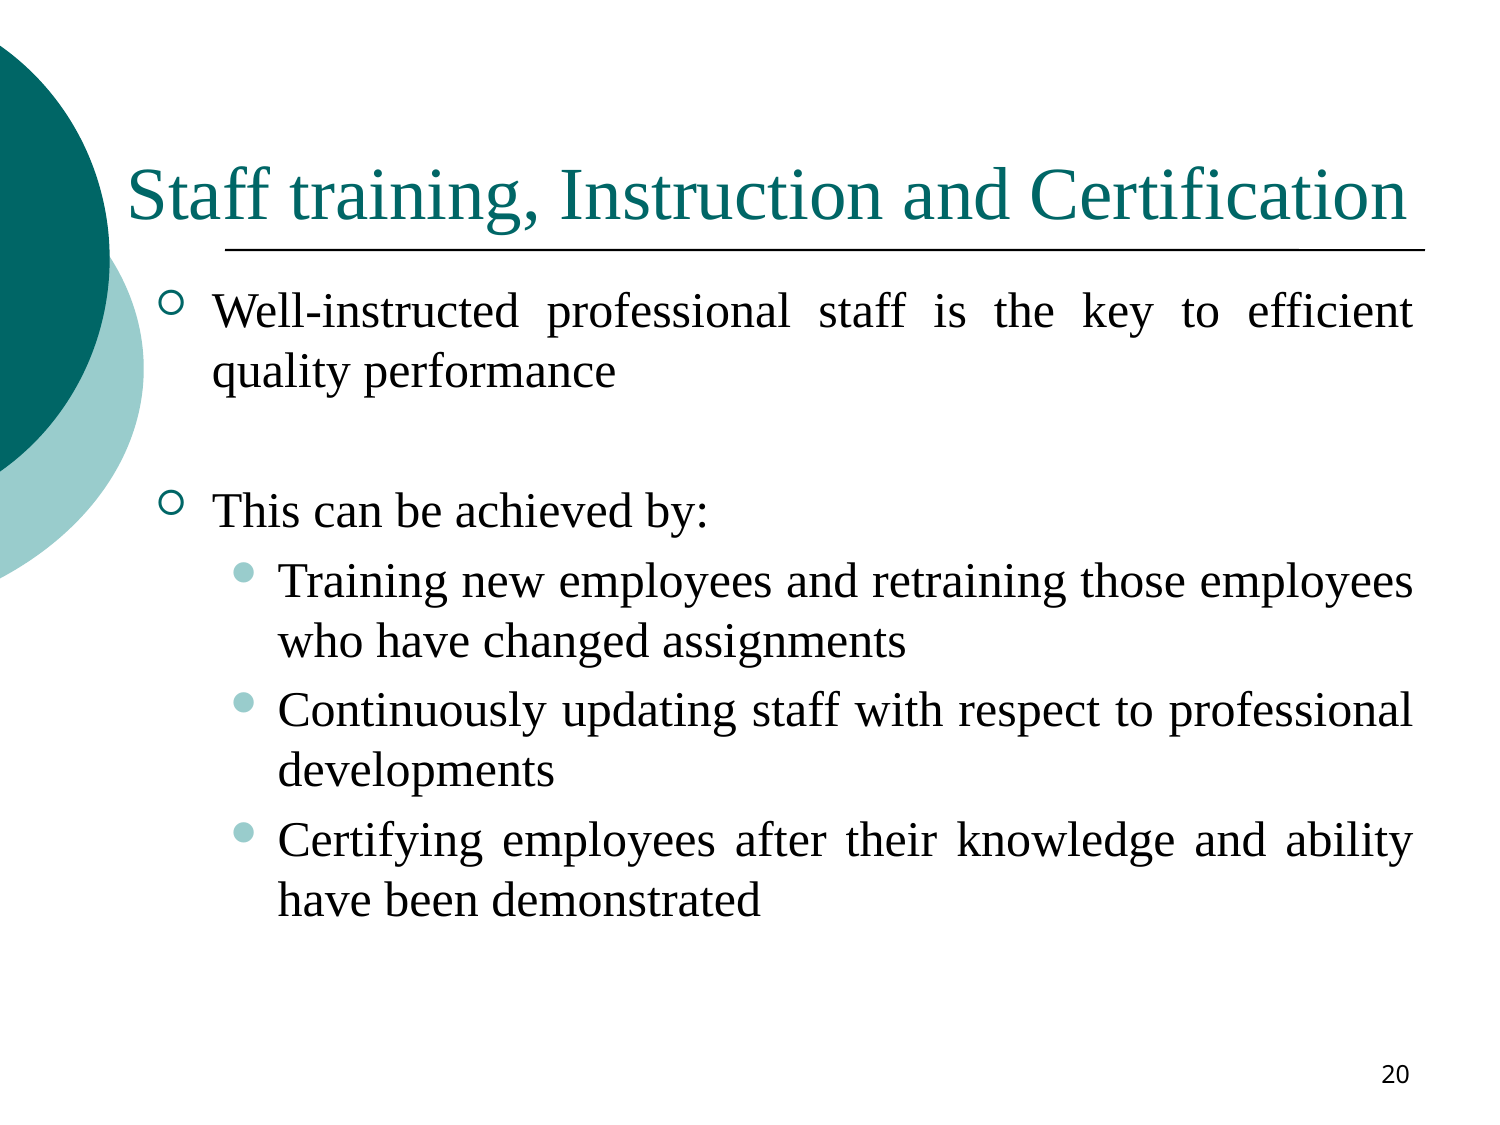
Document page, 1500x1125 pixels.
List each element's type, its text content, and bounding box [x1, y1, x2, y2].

title Staff training, Instruction and Certification [111, 54, 1430, 243]
slide_number 20 [1074, 1024, 1426, 1101]
list Well-instructed professional staff is the key to efficient quality performance This can be achieved by: Training new employees and retraining those employees who have changed assignments Continuously updating staff with respect to professional developments Certifying employees after their knowledge and ability have been demonstrated [140, 269, 1430, 1048]
